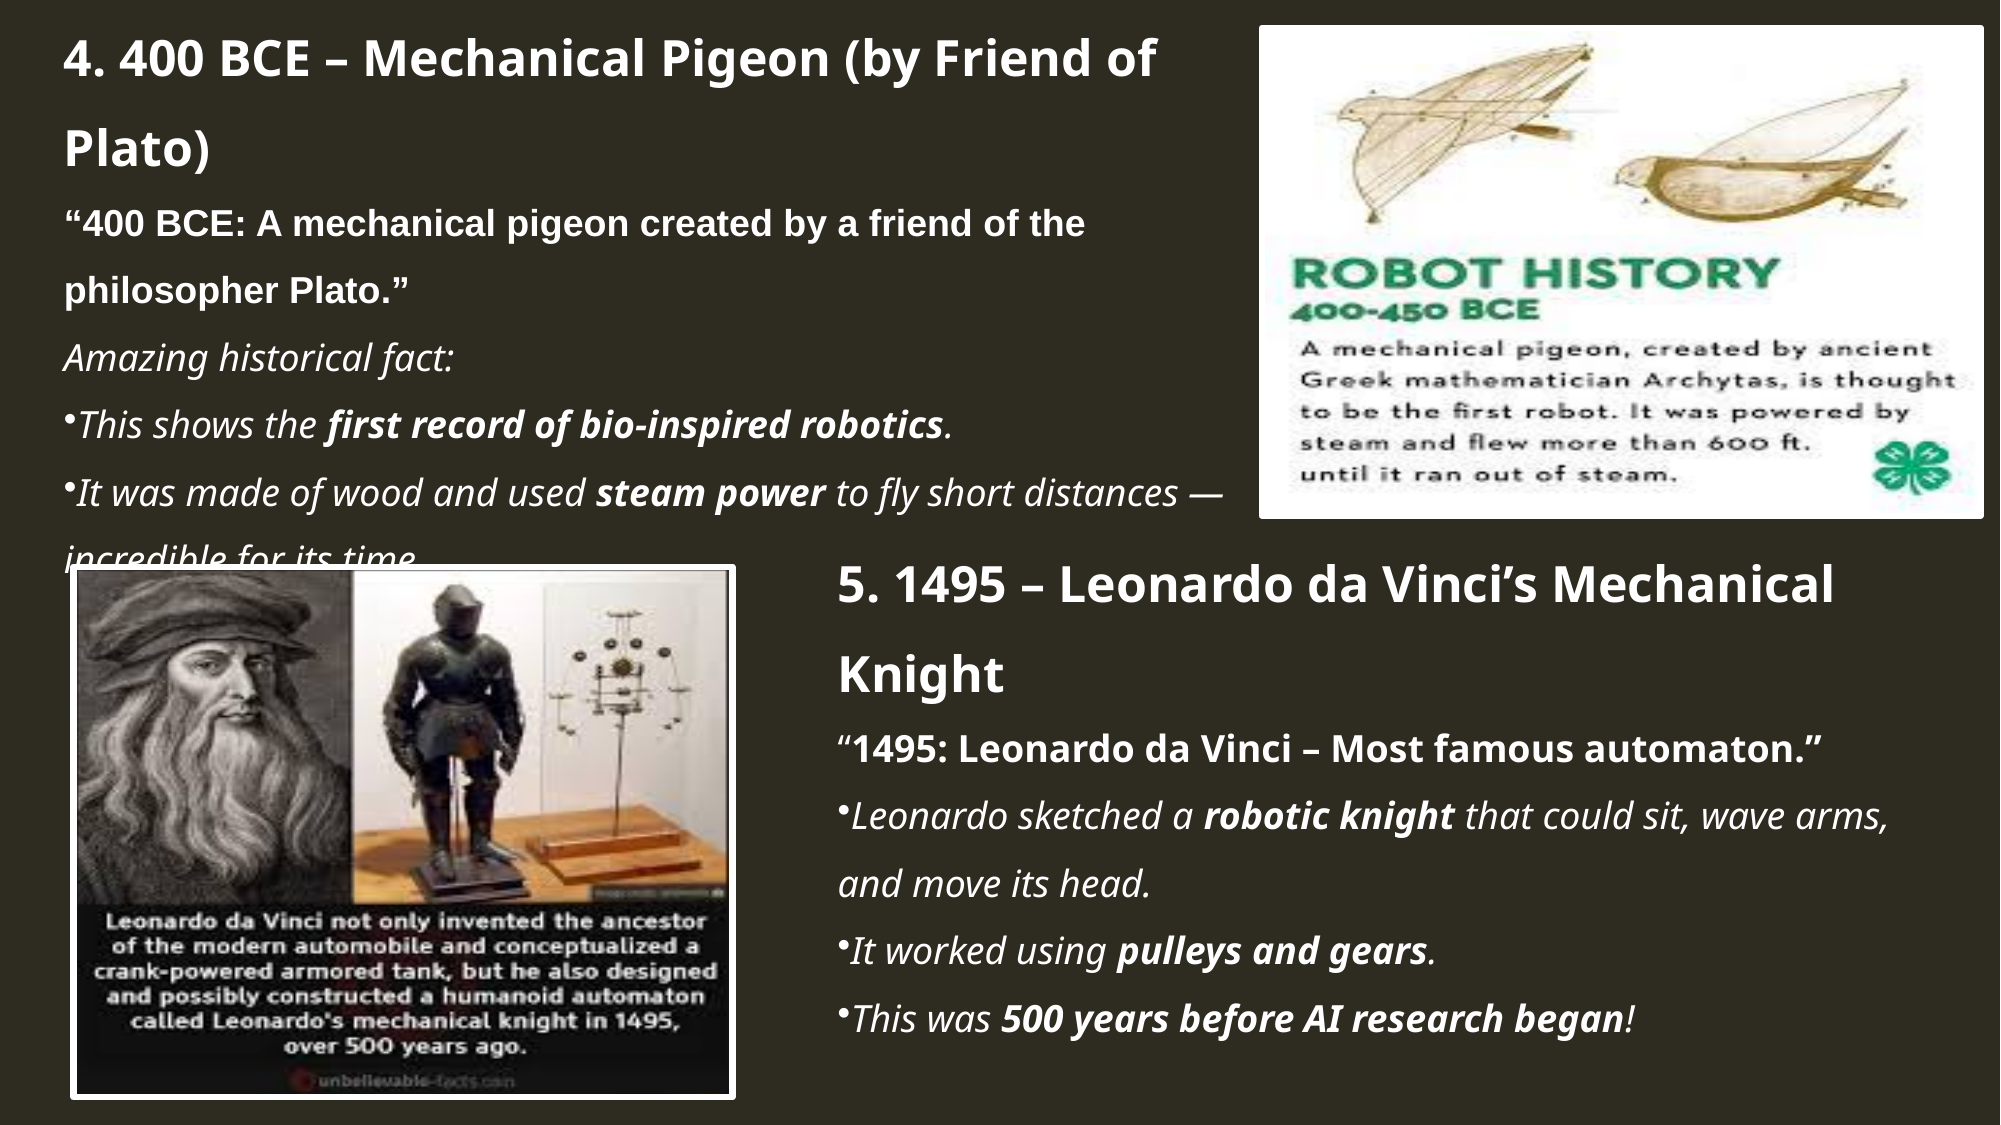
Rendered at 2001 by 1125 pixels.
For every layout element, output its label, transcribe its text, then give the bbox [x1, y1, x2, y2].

text_box 4. 400 BCE – Mechanical Pigeon (by Friend of Plato) “400 BCE: A mechanical pigeon created by a friend of the philosopher Plato.” Amazing historical fact: This shows the first record of bio-inspired robotics. It was made of wood and used steam power to fly short distances — incredible for its time. [48, 0, 1265, 634]
text_box 5. 1495 – Leonardo da Vinci’s Mechanical Knight “1495: Leonardo da Vinci – Most famous automaton.” Leonardo sketched a robotic knight that could sit, wave arms, and move its head. It worked using pulleys and gears. This was 500 years before AI research began! [822, 514, 1952, 1092]
picture [76, 569, 730, 1095]
picture [1264, 30, 1978, 513]
